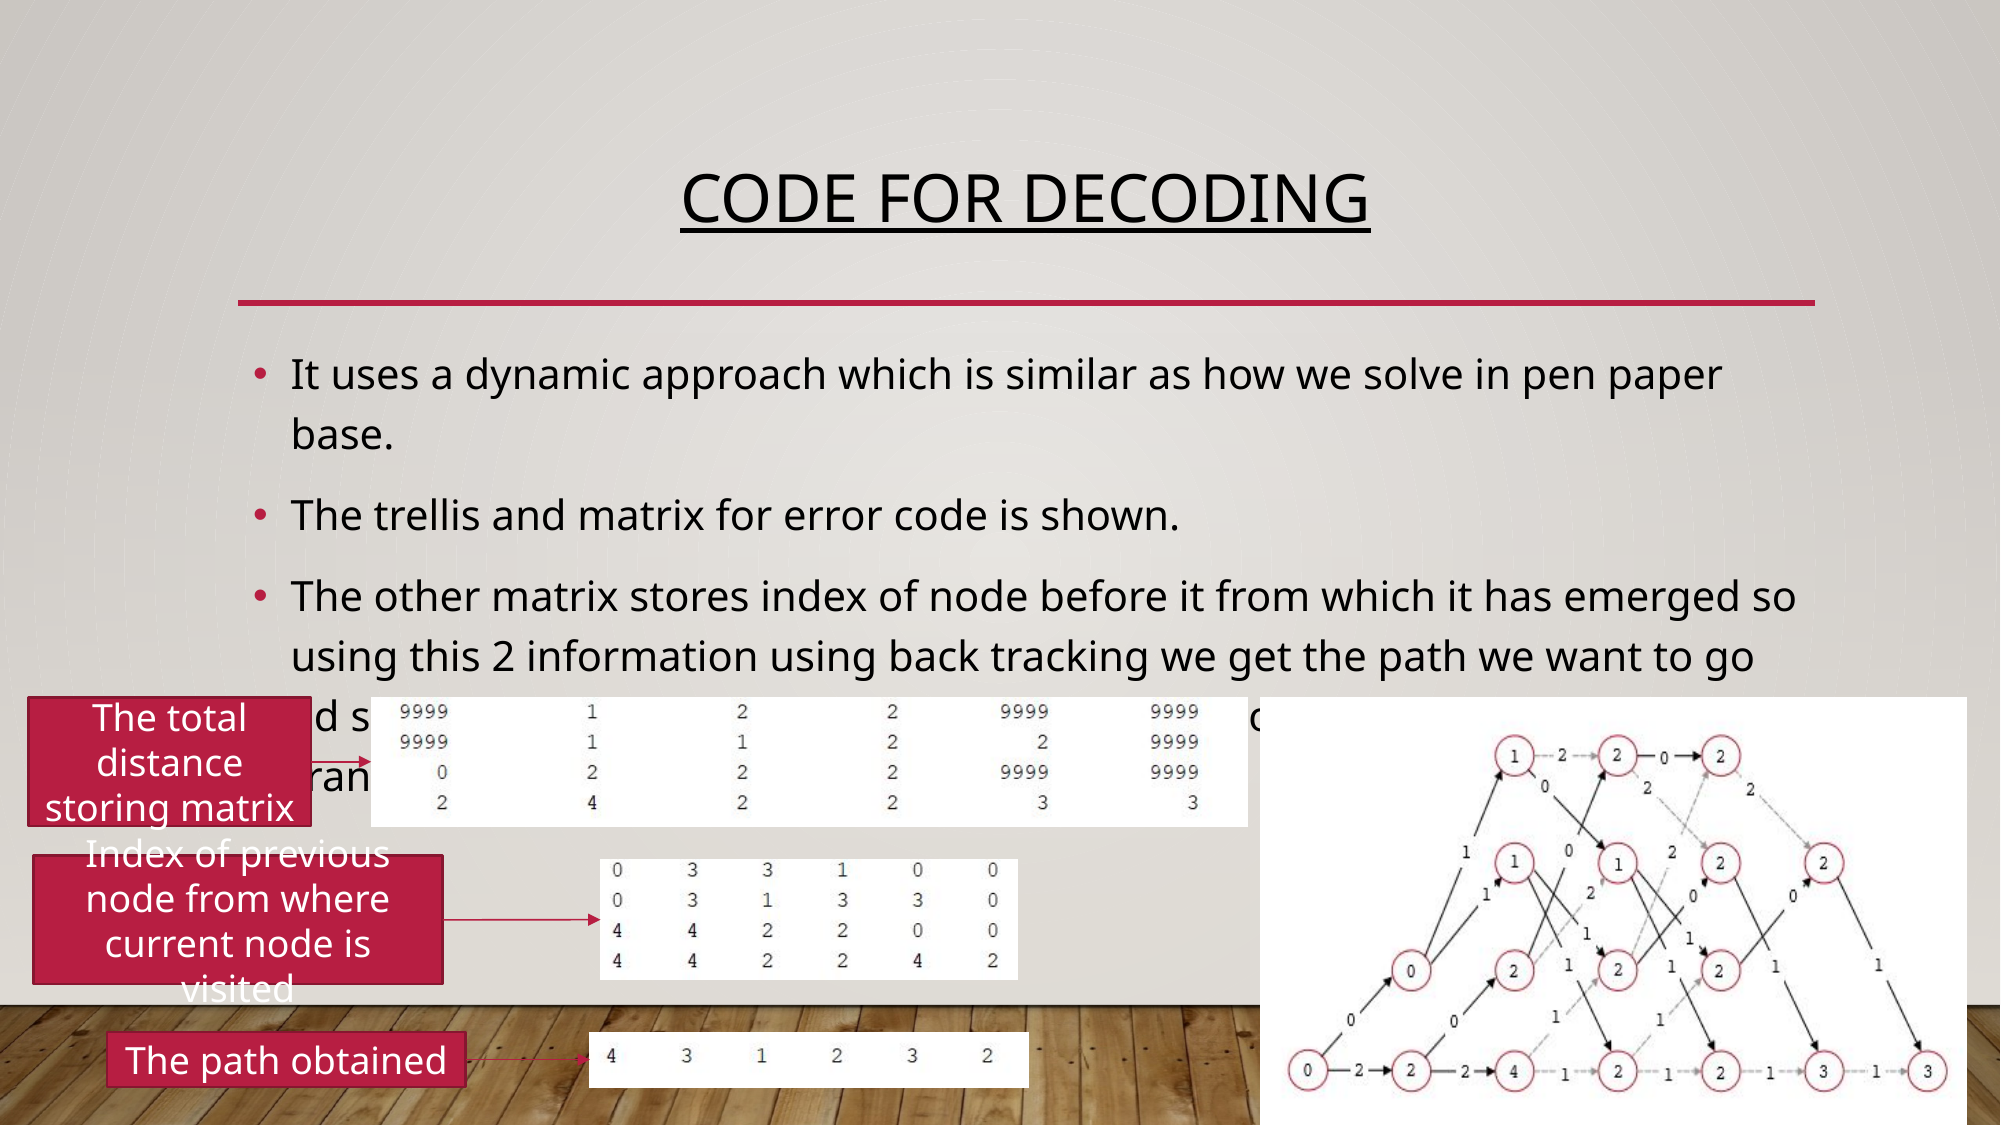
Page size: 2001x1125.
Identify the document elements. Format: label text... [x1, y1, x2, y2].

title code for decoding [238, 157, 1814, 256]
picture [370, 697, 1248, 827]
list It uses a dynamic approach which is similar as how we solve in pen paper base. The trellis and matrix for error code is shown. The other matrix stores index of node before it from which it has emerged so using this 2 information using back tracking we get the path we want to go ad so we obtain original path and using it we decode and get the original transmitted signal. [238, 330, 1814, 897]
text_box Index of previous node from where current node is visited [32, 854, 444, 985]
picture [0, 697, 2000, 1125]
text_box The path obtained [106, 1031, 467, 1088]
picture [600, 859, 1019, 980]
text_box The total distance storing matrix [27, 696, 312, 827]
